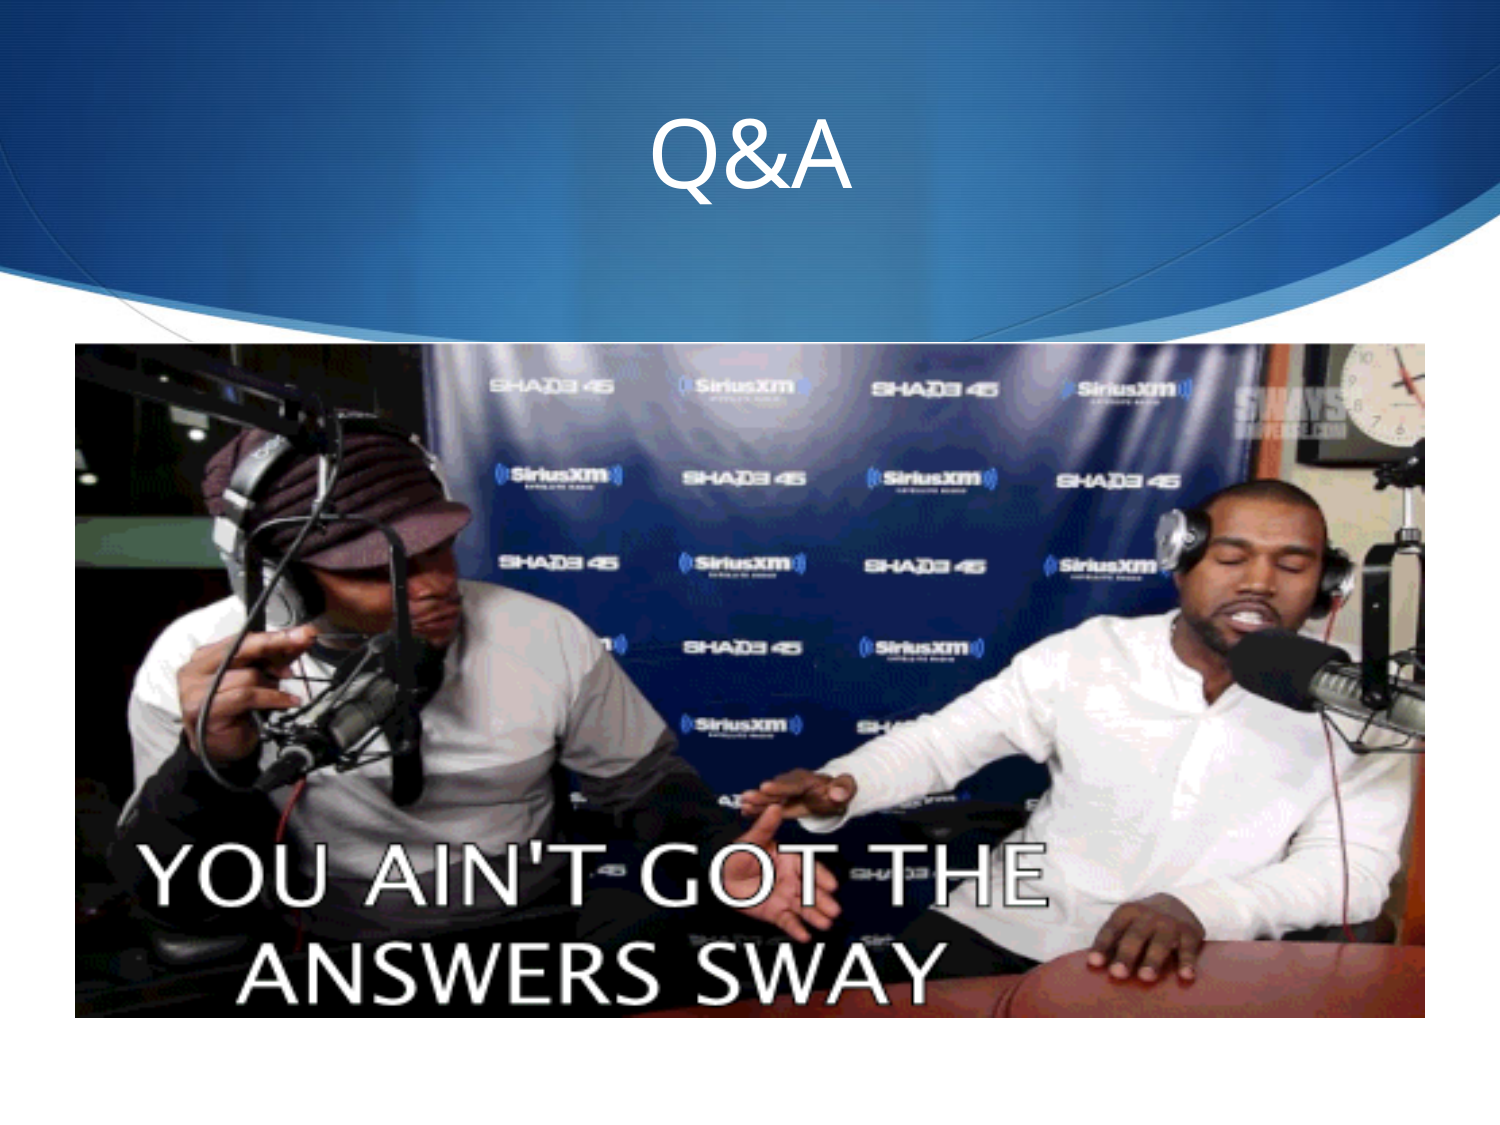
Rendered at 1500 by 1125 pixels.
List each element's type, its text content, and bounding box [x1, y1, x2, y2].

picture [0, 0, 1500, 1125]
title Q&A [75, 56, 1425, 245]
